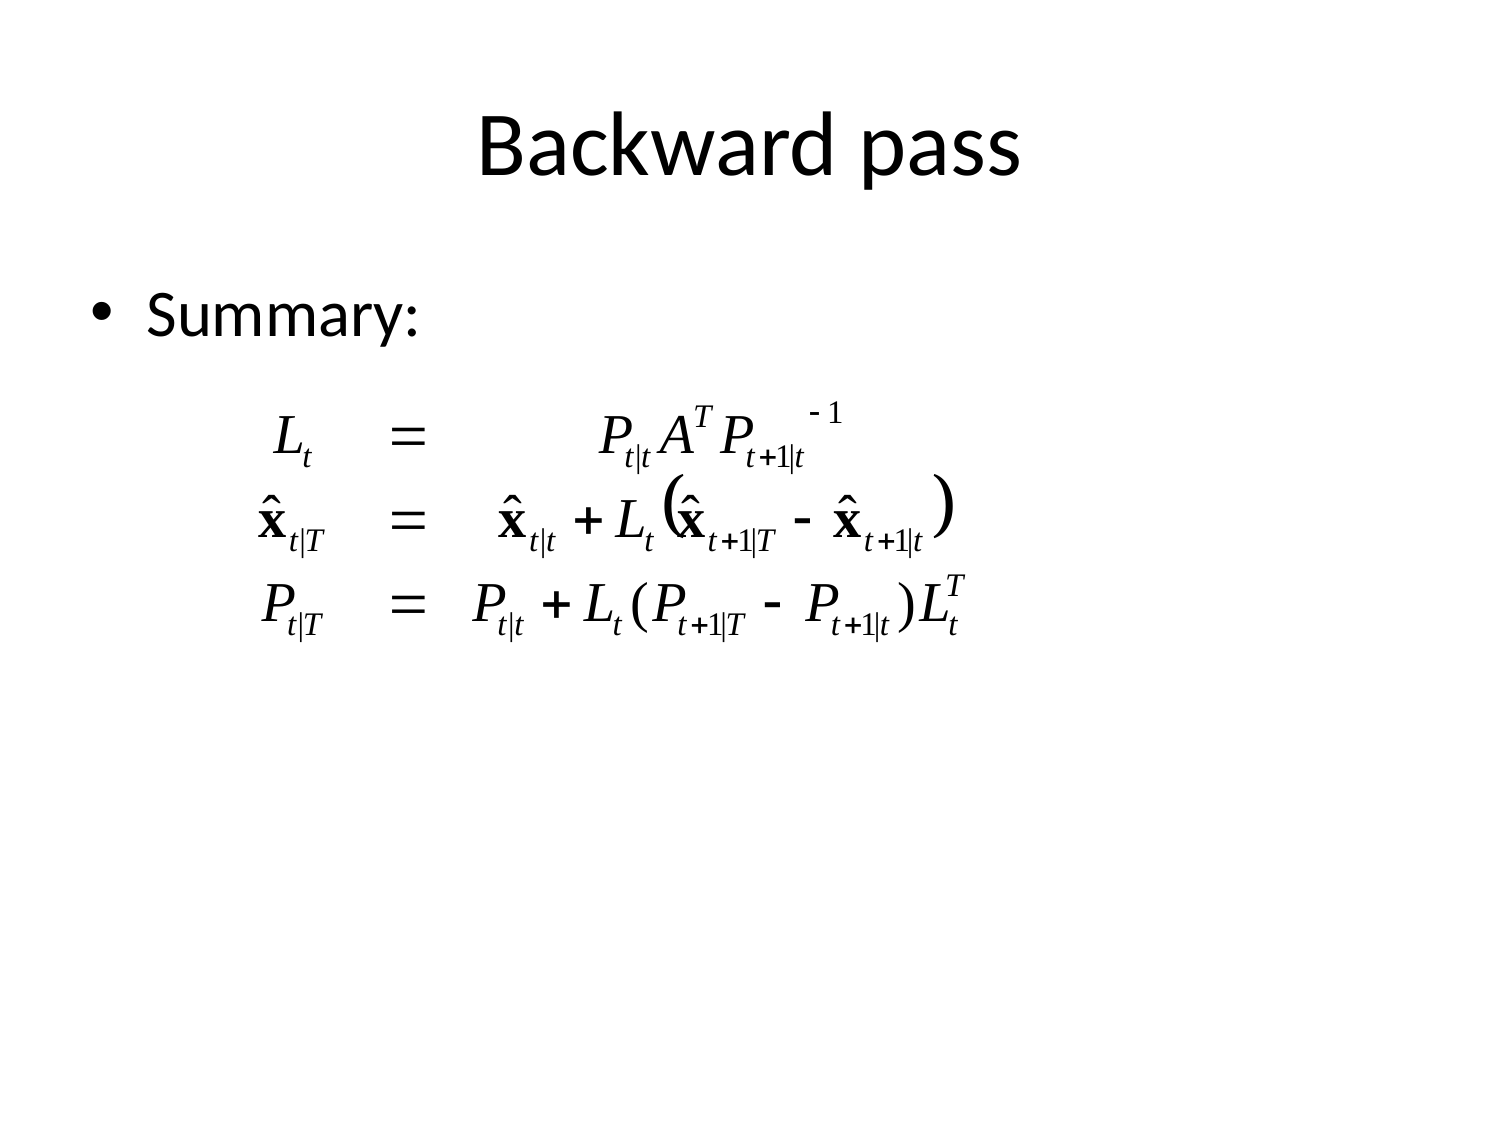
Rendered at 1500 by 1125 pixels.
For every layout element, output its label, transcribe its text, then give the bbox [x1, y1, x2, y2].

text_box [249, 387, 982, 655]
list Summary: [75, 262, 1425, 1005]
title Backward pass [75, 45, 1425, 233]
